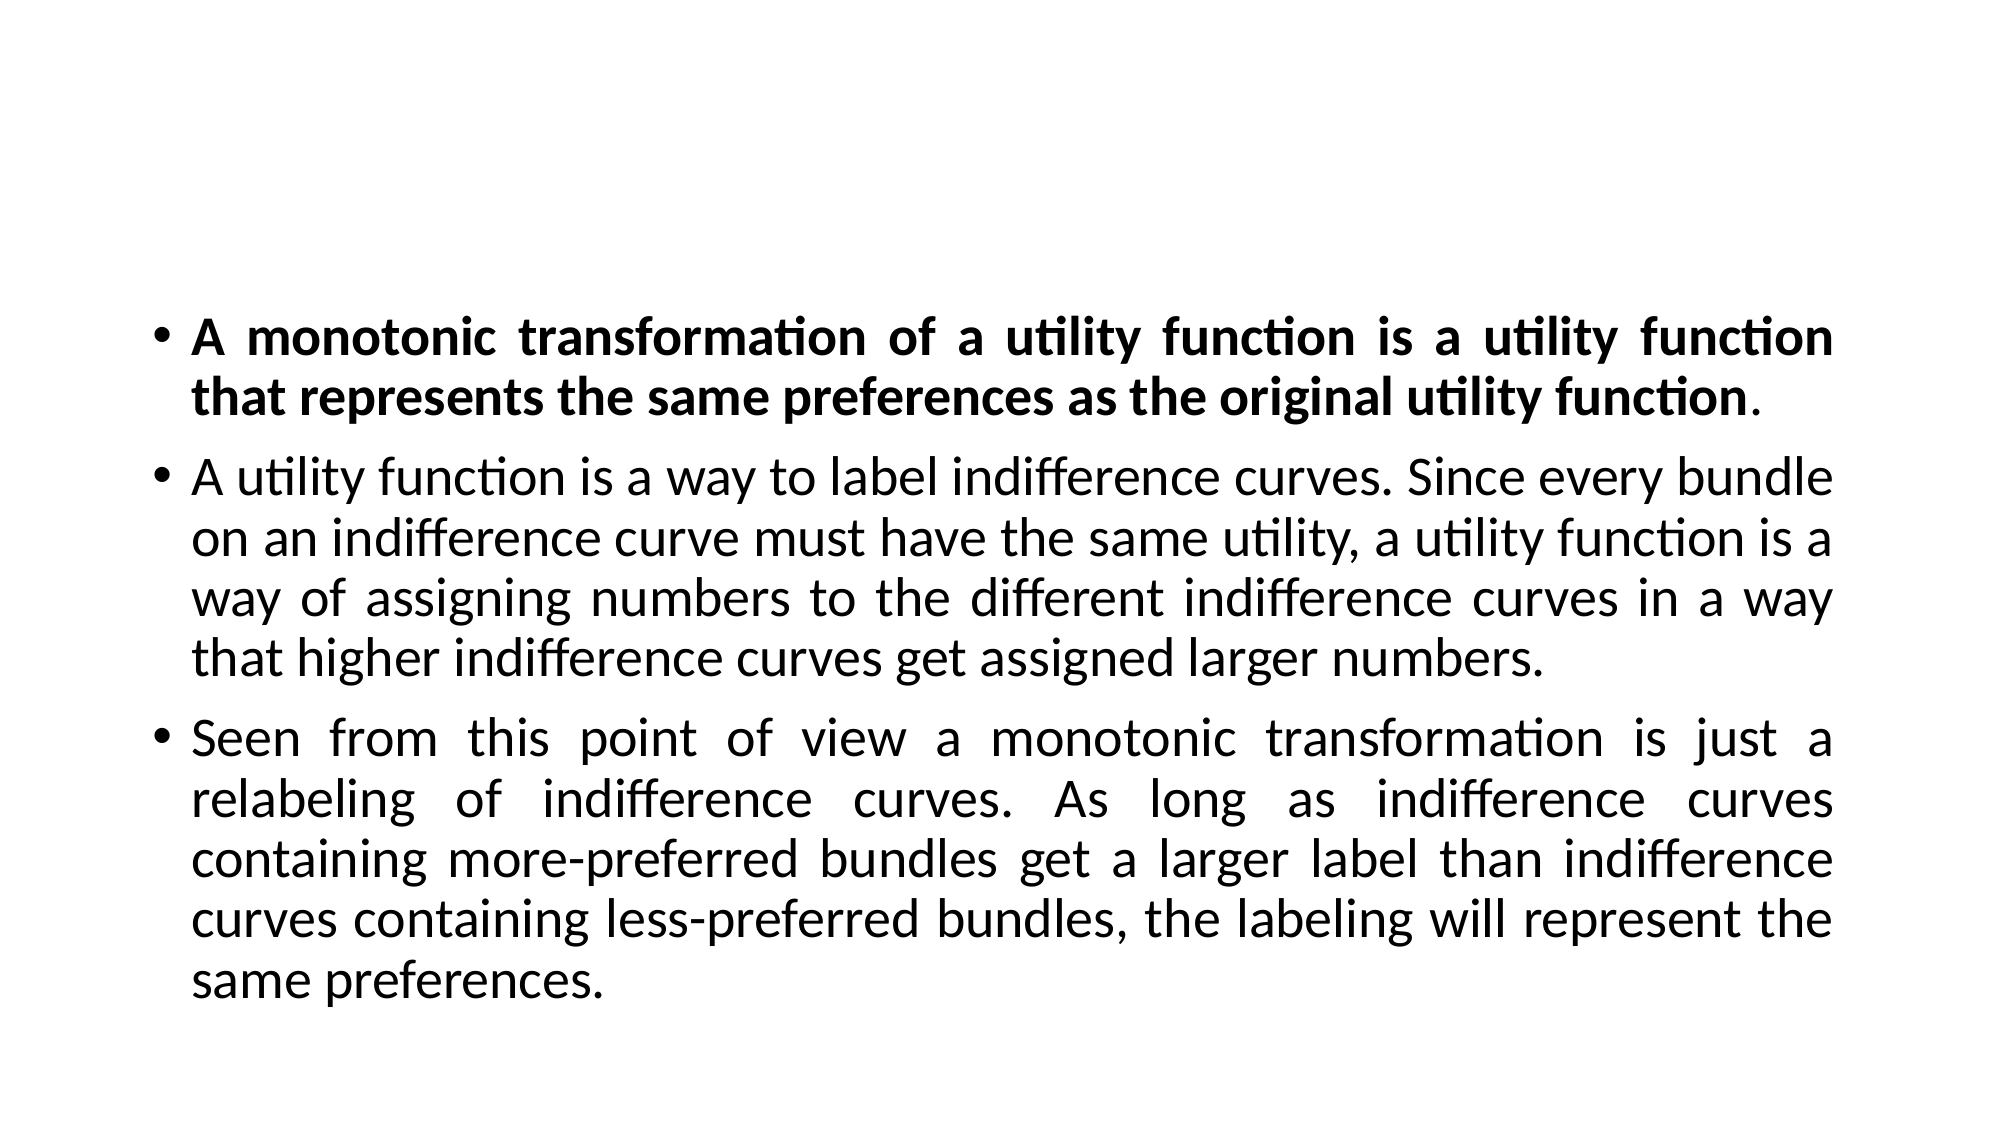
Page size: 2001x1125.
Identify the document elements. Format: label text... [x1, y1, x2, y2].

list A monotonic transformation of a utility function is a utility function that represents the same preferences as the original utility function. A utility function is a way to label indifference curves. Since every bundle on an indifference curve must have the same utility, a utility function is a way of assigning numbers to the different indifference curves in a way that higher indifference curves get assigned larger numbers. Seen from this point of view a monotonic transformation is just a relabeling of indifference curves. As long as indifference curves containing more-preferred bundles get a larger label than indifference curves containing less-preferred bundles, the labeling will represent the same preferences. [137, 299, 1850, 1067]
